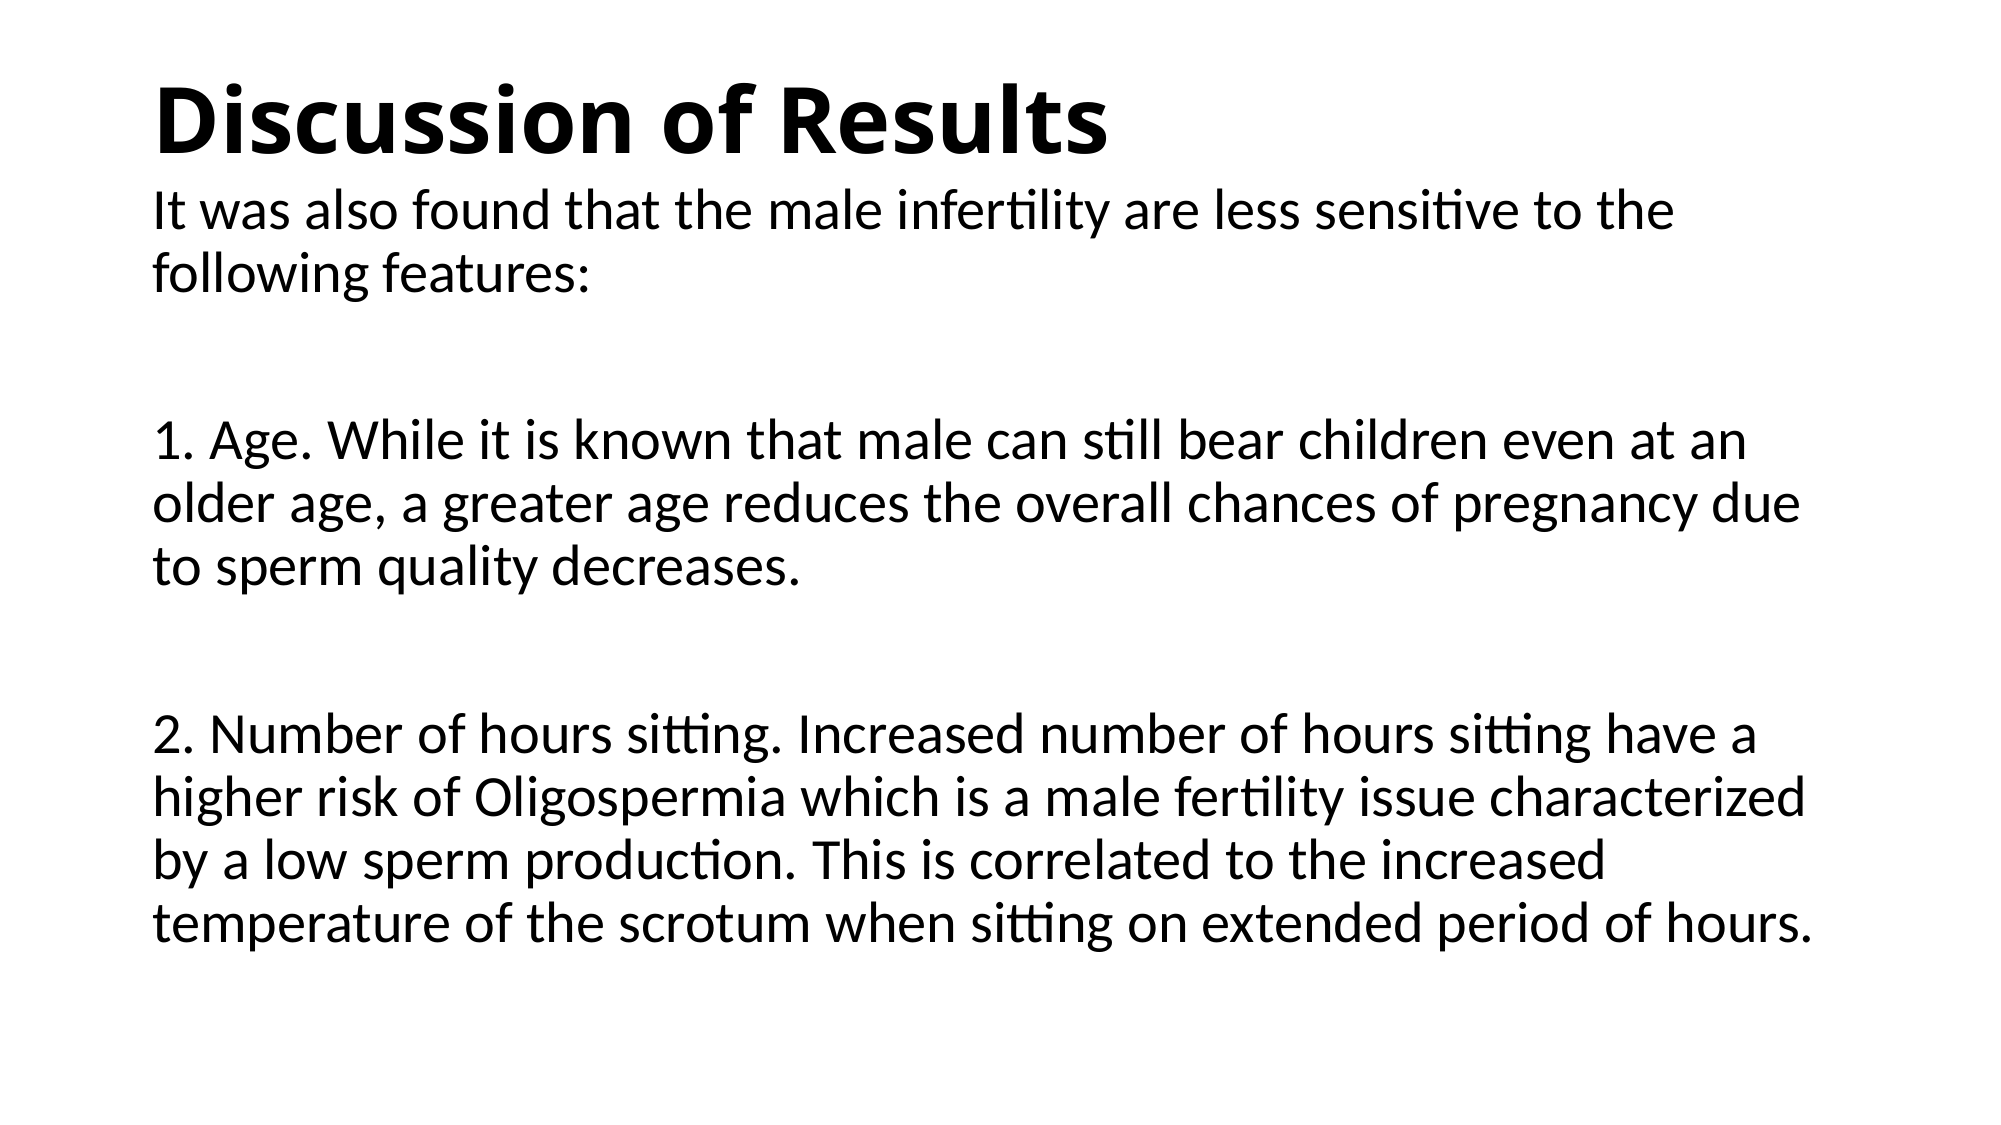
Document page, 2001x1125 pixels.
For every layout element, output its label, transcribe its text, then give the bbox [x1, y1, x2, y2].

list It was also found that the male infertility are less sensitive to the following features: 1. Age. While it is known that male can still bear children even at an older age, a greater age reduces the overall chances of pregnancy due to sperm quality decreases. 2. Number of hours sitting. Increased number of hours sitting have a higher risk of Oligospermia which is a male fertility issue characterized by a low sperm production. This is correlated to the increased temperature of the scrotum when sitting on extended period of hours. [137, 171, 1863, 1092]
title Discussion of Results [137, 59, 1863, 171]
